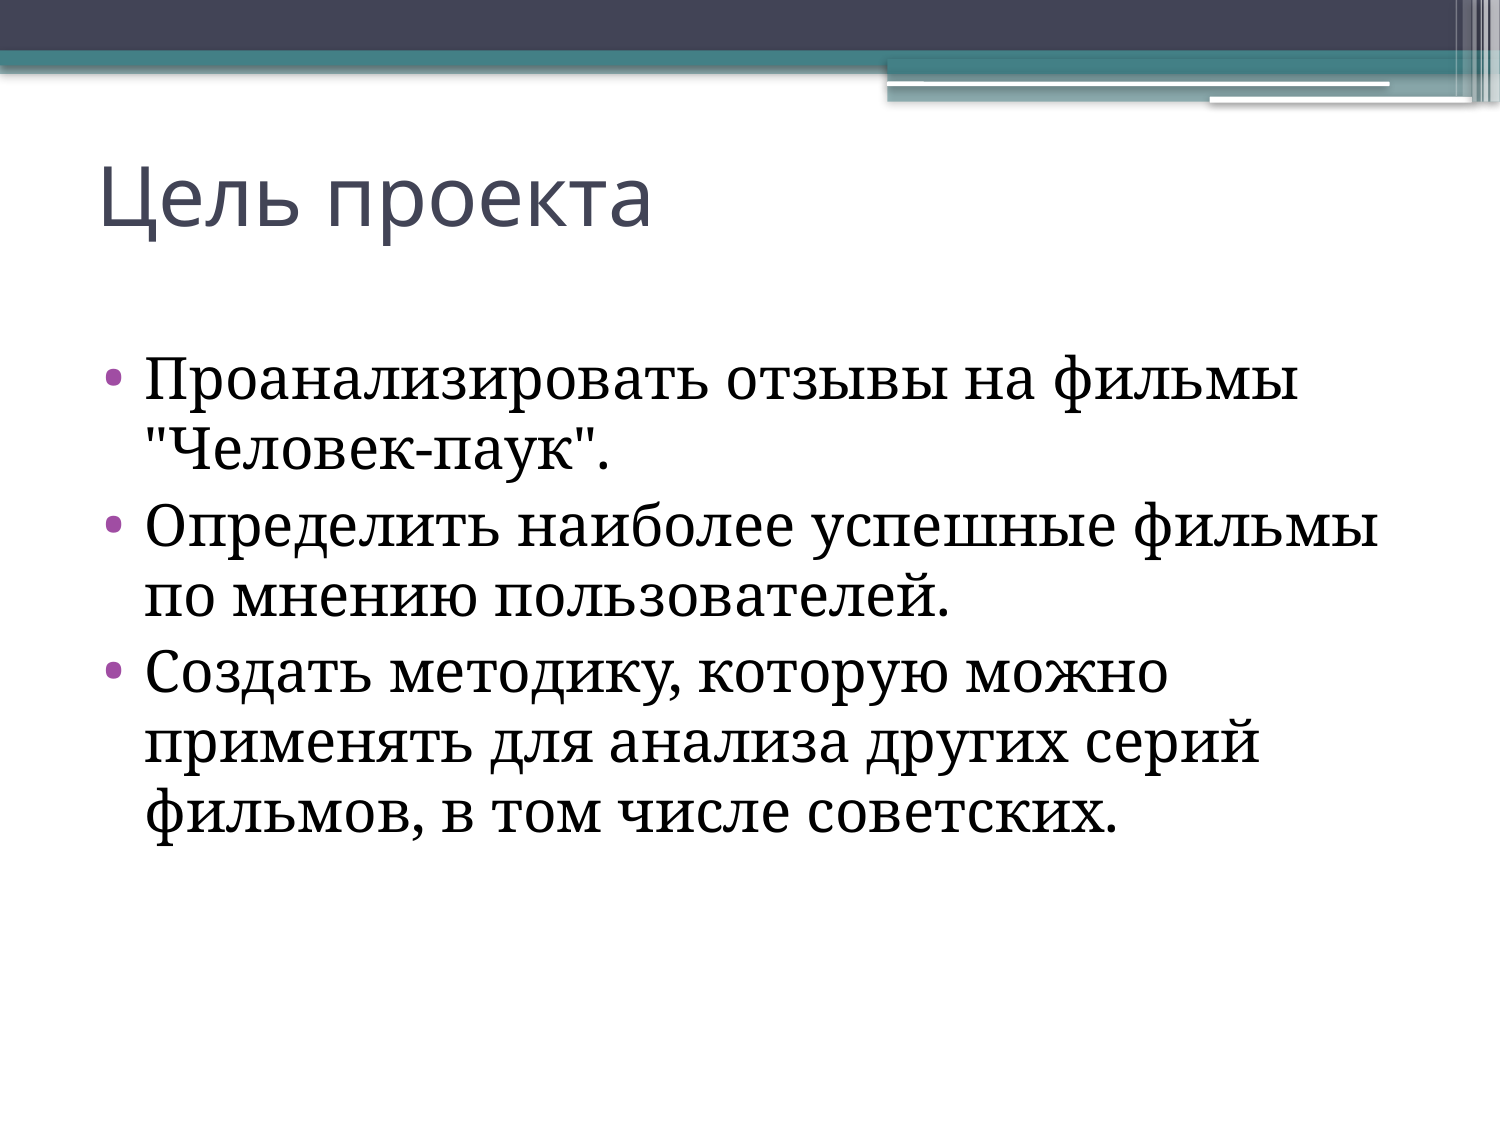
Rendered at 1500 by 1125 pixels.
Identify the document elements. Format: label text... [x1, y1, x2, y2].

list Проанализировать отзывы на фильмы "Человек-паук". Определить наиболее успешные фильмы по мнению пользователей. Создать методику, которую можно применять для анализа других серий фильмов, в том числе советских. [70, 257, 1421, 868]
title Цель проекта [82, 105, 1432, 281]
